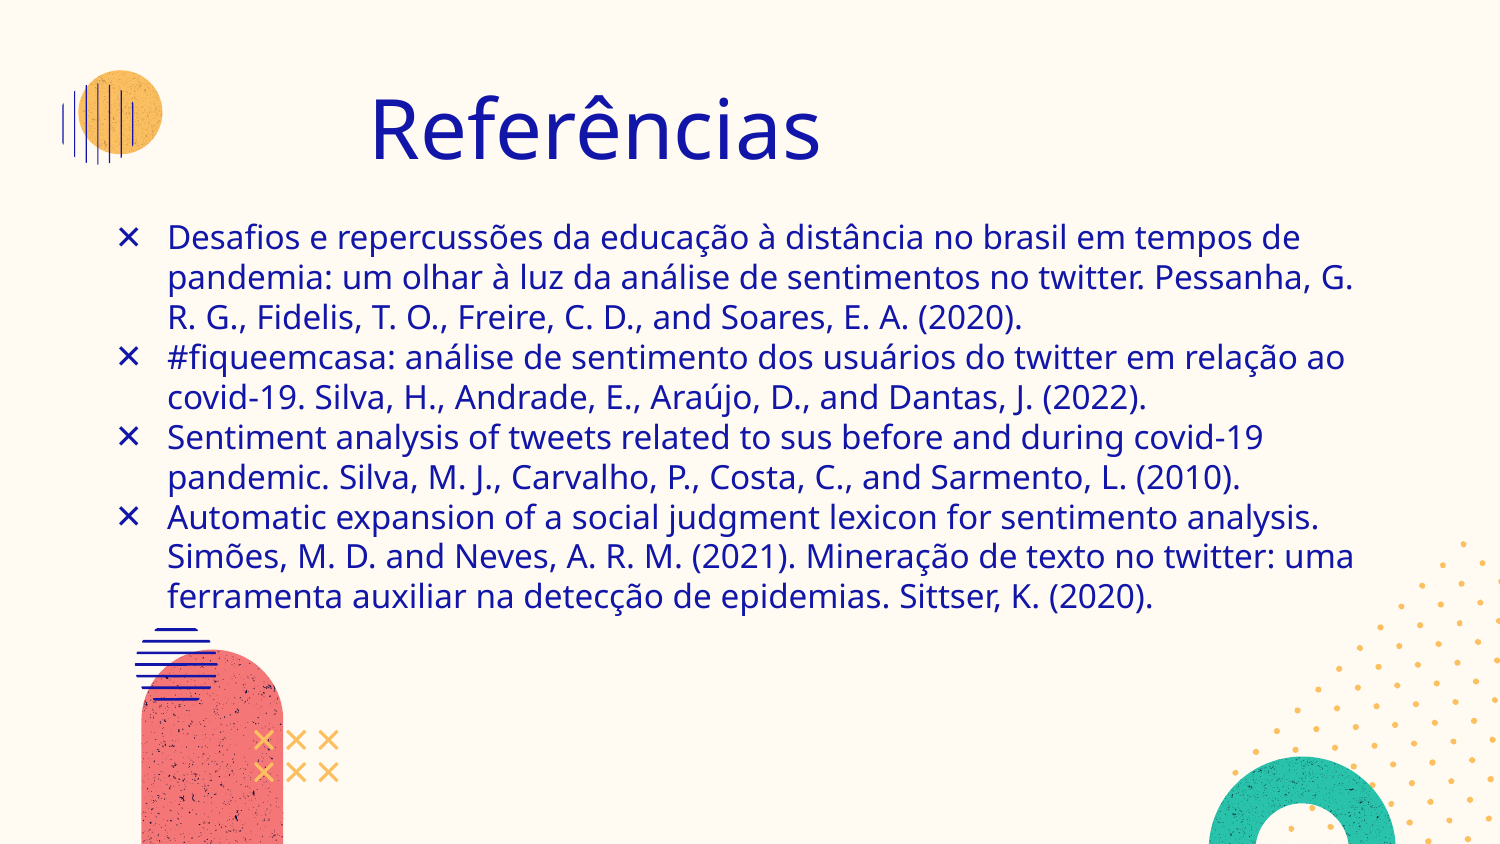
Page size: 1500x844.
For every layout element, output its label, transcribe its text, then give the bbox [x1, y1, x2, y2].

picture [141, 649, 284, 844]
picture [87, 70, 163, 155]
list Desafios e repercussões da educação à distância no brasil em tempos de pandemia: um olhar à luz da análise de sentimentos no twitter. Pessanha, G. R. G., Fidelis, T. O., Freire, C. D., and Soares, E. A. (2020). #fiqueemcasa: análise de sentimento dos usuários do twitter em relação ao covid-19. Silva, H., Andrade, E., Araújo, D., and Dantas, J. (2022). Sentiment analysis of tweets related to sus before and during covid-19 pandemic. Silva, M. J., Carvalho, P., Costa, C., and Sarmento, L. (2010). Automatic expansion of a social judgment lexicon for sentimento analysis. Simões, M. D. and Neves, A. R. M. (2021). Mineração de texto no twitter: uma ferramenta auxiliar na detecção de epidemias. Sittser, K. (2020). [77, 223, 1383, 649]
picture [1208, 756, 1396, 844]
picture [78, 90, 85, 135]
title Referências [353, 87, 1383, 166]
